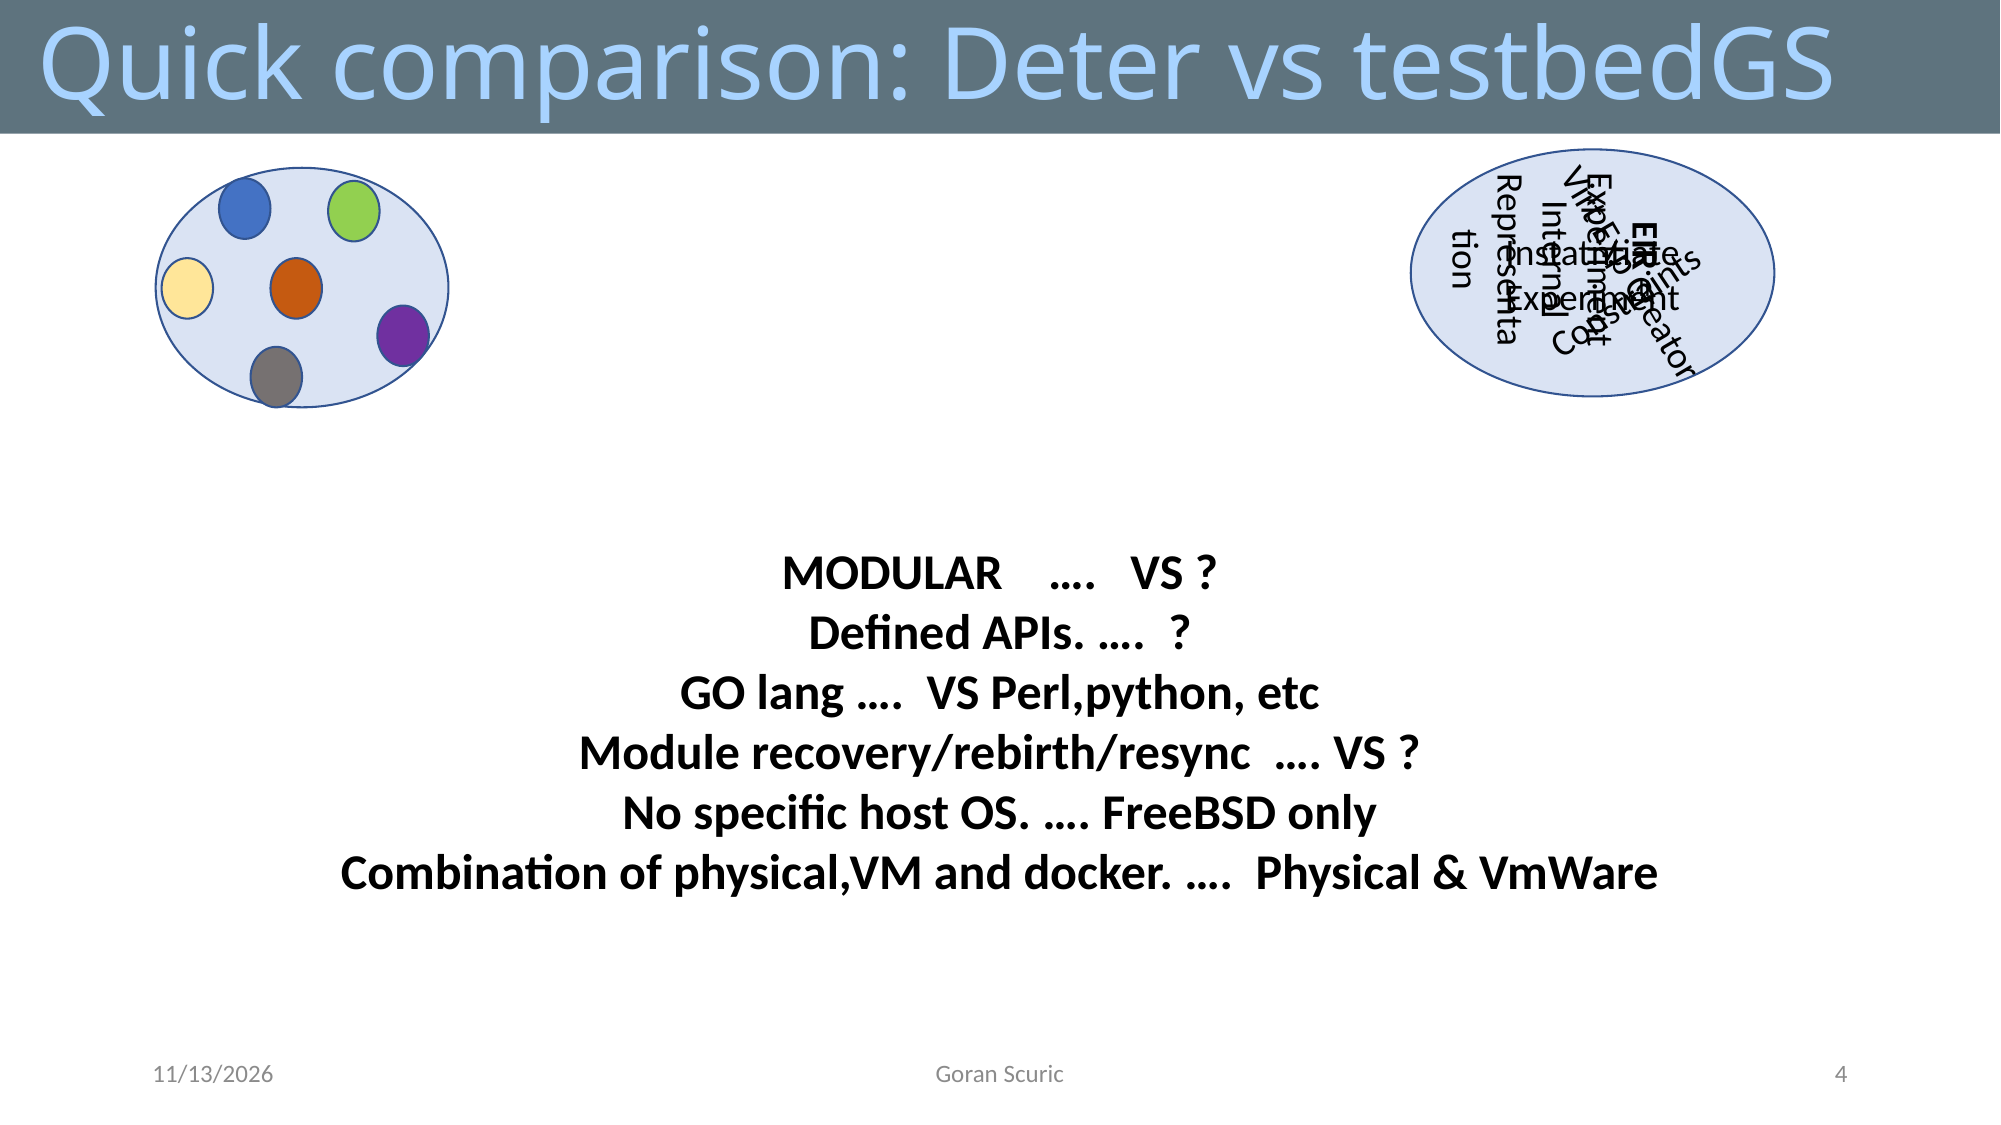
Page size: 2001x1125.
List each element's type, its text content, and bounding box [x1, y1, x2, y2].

text_box MODULAR …. VS ? Defined APIs. …. ? GO lang …. VS Perl,python, etc Module recovery/rebirth/resync …. VS ? No specific host OS. …. FreeBSD only Combination of physical,VM and docker. …. Physical & VmWare [325, 532, 1674, 967]
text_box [155, 167, 449, 408]
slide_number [137, 1042, 588, 1103]
slide_number 4 [1412, 1042, 1863, 1103]
footer Goran Scuric [662, 1042, 1338, 1103]
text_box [1410, 136, 1775, 410]
title Quick comparison: Deter vs testbedGS [0, 0, 2000, 134]
